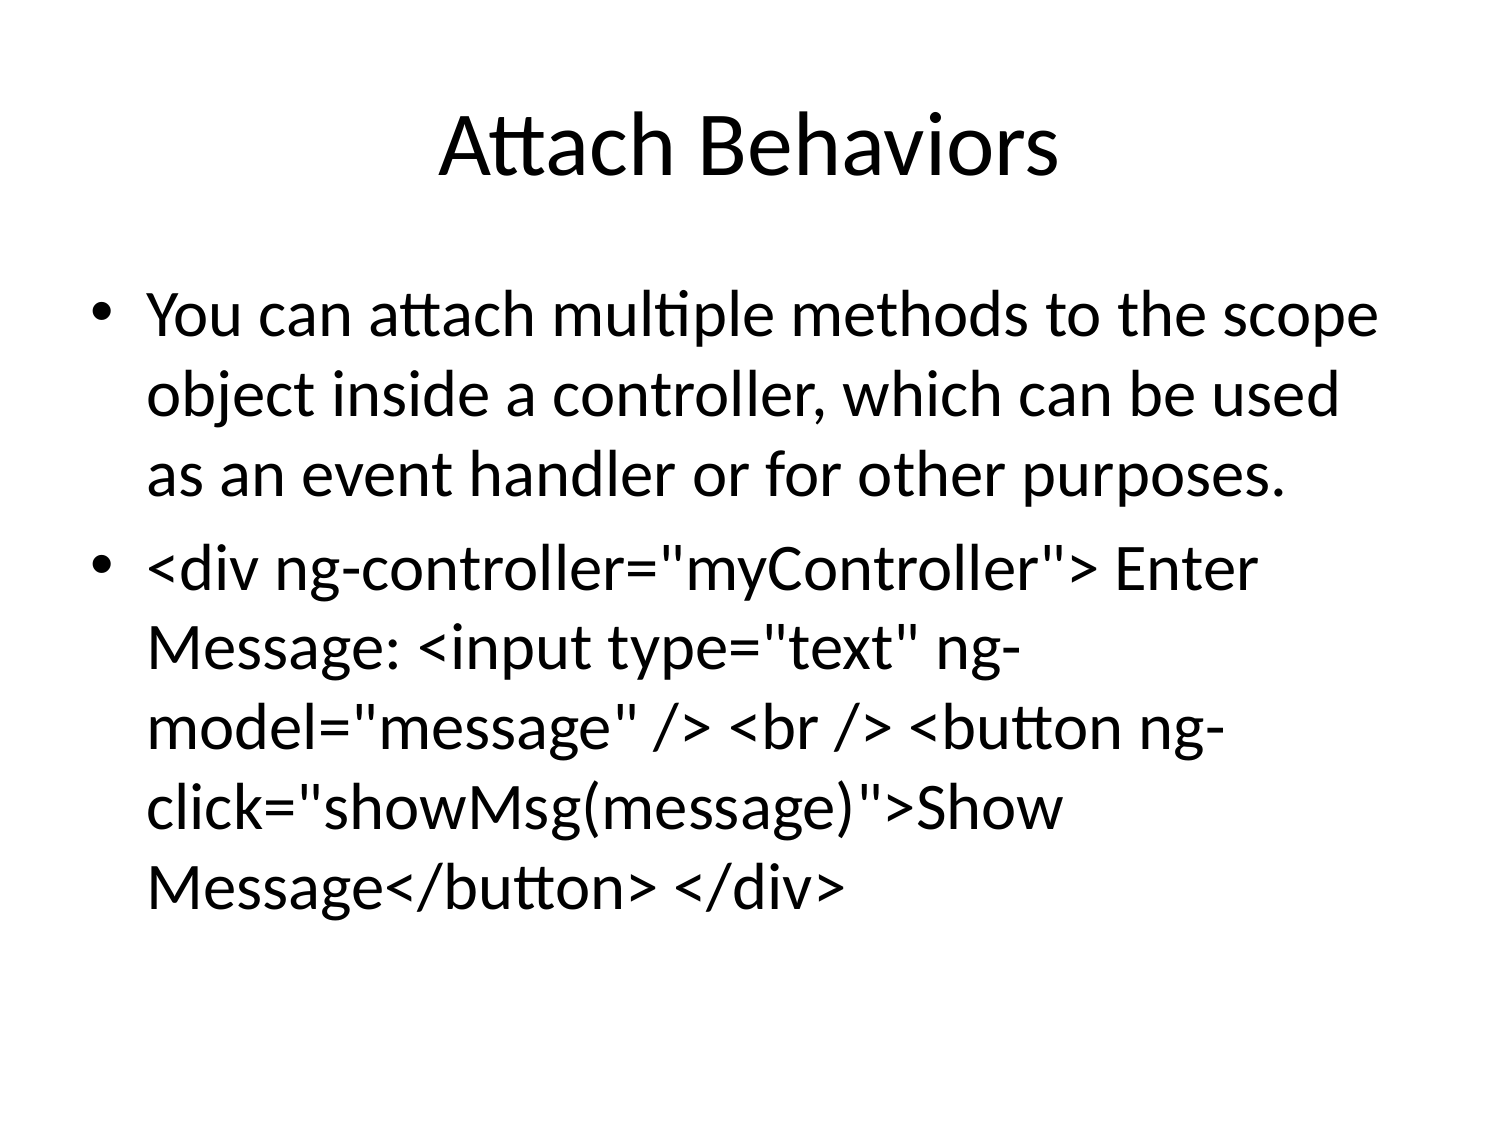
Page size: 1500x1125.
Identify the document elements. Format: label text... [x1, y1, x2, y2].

list You can attach multiple methods to the scope object inside a controller, which can be used as an event handler or for other purposes. <div ng-controller="myController"> Enter Message: <input type="text" ng-model="message" /> <br /> <button ng-click="showMsg(message)">Show Message</button> </div> [75, 262, 1425, 1005]
title Attach Behaviors [75, 45, 1425, 233]
